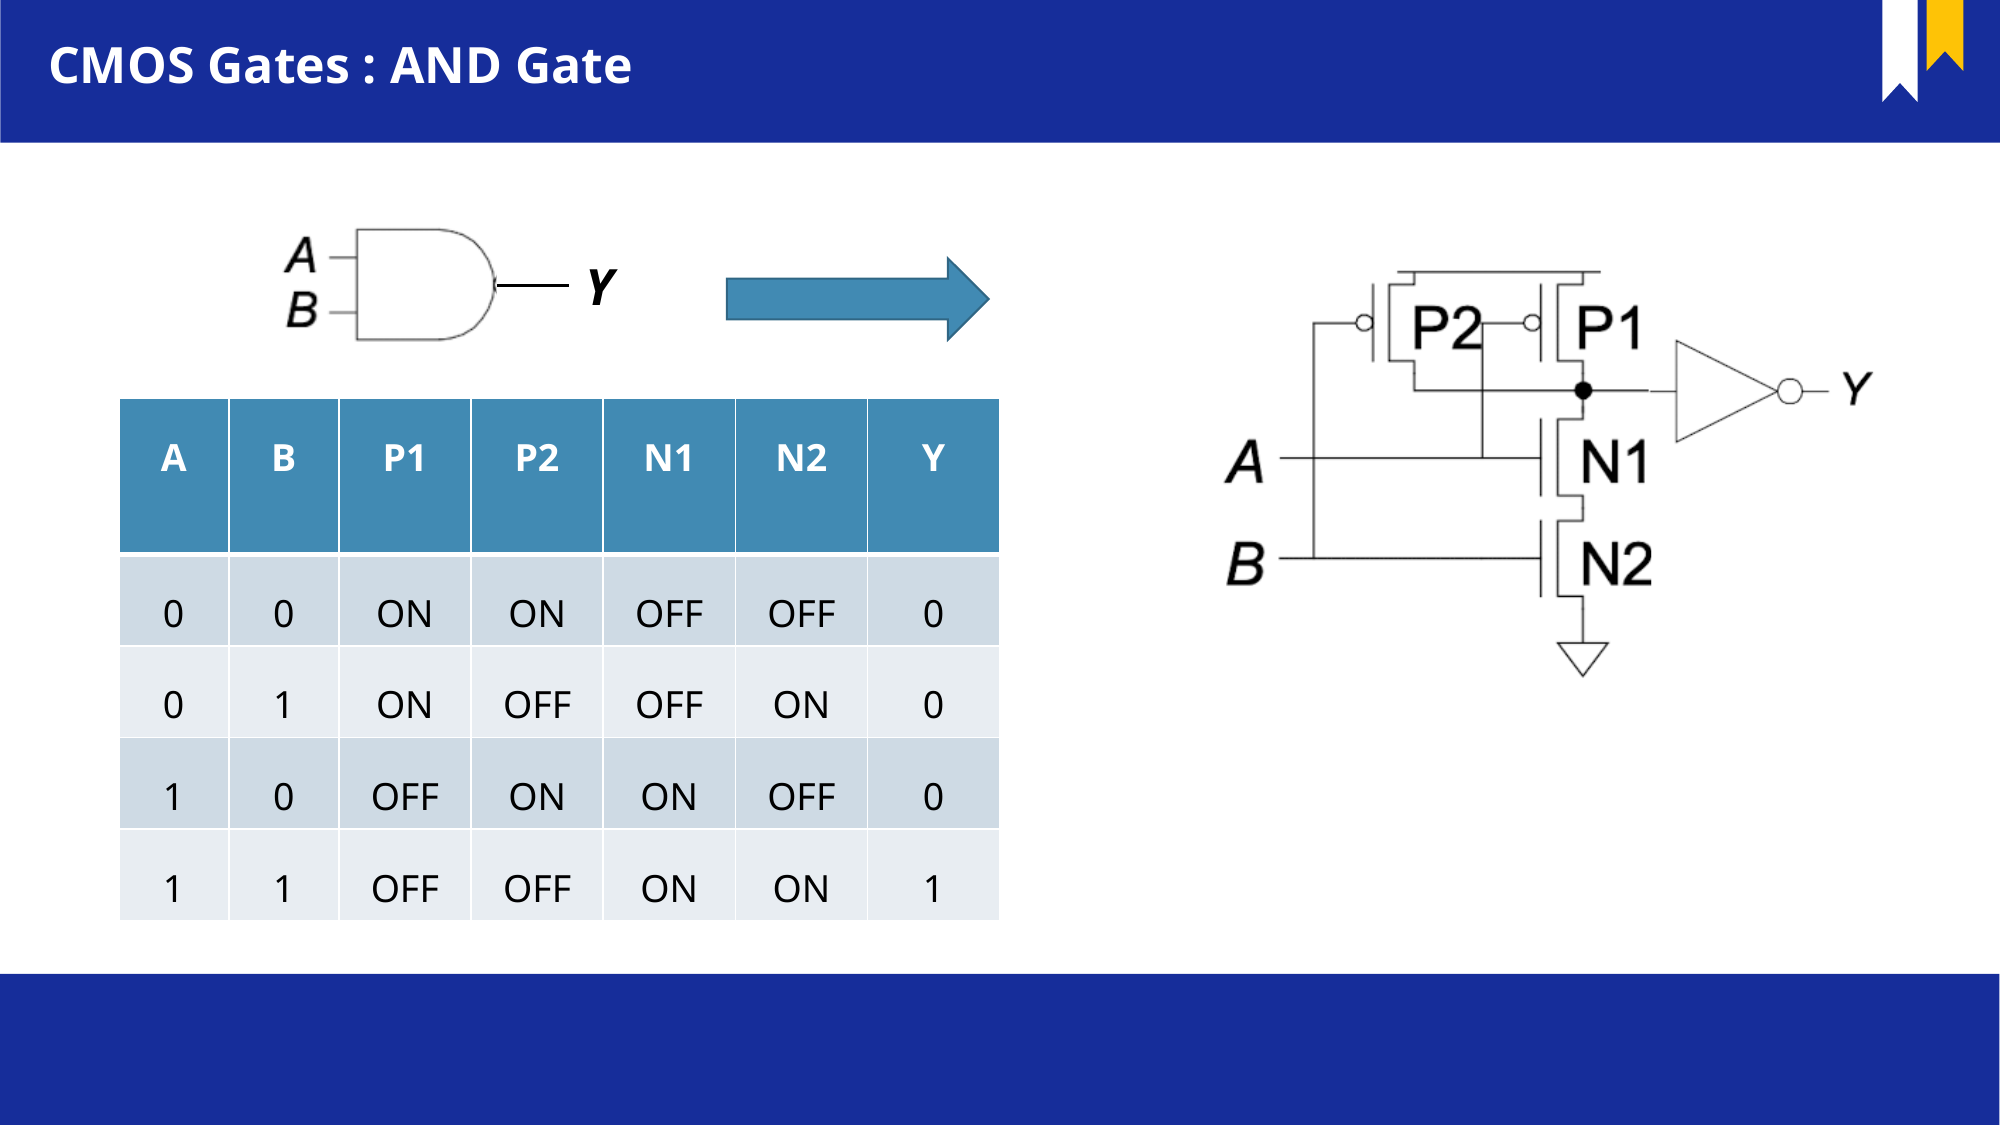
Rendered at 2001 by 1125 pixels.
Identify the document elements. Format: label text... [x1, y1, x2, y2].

table_cell 1 [230, 830, 338, 920]
table_cell ON [340, 647, 470, 737]
table_cell 1 [120, 830, 228, 920]
table_cell 0 [868, 557, 999, 645]
table_cell 0 [868, 738, 999, 828]
table_cell OFF [340, 738, 470, 828]
table_cell ON [340, 557, 470, 645]
table_cell ON [736, 647, 867, 737]
table_cell OFF [472, 647, 602, 737]
table_cell OFF [604, 647, 735, 737]
text_box [725, 255, 991, 343]
table_cell ON [472, 738, 602, 828]
table_header A [120, 399, 228, 552]
table_cell 0 [230, 557, 338, 645]
table_cell ON [604, 830, 735, 920]
table_header N1 [604, 399, 735, 552]
table_cell OFF [472, 830, 602, 920]
table_header B [230, 399, 338, 552]
table_cell 0 [120, 557, 228, 645]
table_cell OFF [340, 830, 470, 920]
table_header Y [868, 399, 999, 552]
table_cell OFF [736, 557, 867, 645]
picture [262, 205, 497, 366]
table_cell ON [604, 738, 735, 828]
table_header P1 [340, 399, 470, 552]
table_cell OFF [604, 557, 735, 645]
table_header N2 [736, 399, 867, 552]
table_cell 1 [120, 738, 228, 828]
picture [1201, 223, 1886, 692]
table_cell 0 [120, 647, 228, 737]
table_cell ON [736, 830, 867, 920]
text_box Y [570, 247, 629, 323]
table_cell 0 [868, 647, 999, 737]
table_header P2 [472, 399, 602, 552]
table_cell 1 [868, 830, 999, 920]
table_cell ON [472, 557, 602, 645]
list CMOS Gates : AND Gate [33, 33, 1105, 118]
table_cell OFF [736, 738, 867, 828]
table_cell 0 [230, 738, 338, 828]
table_cell 1 [230, 647, 338, 737]
